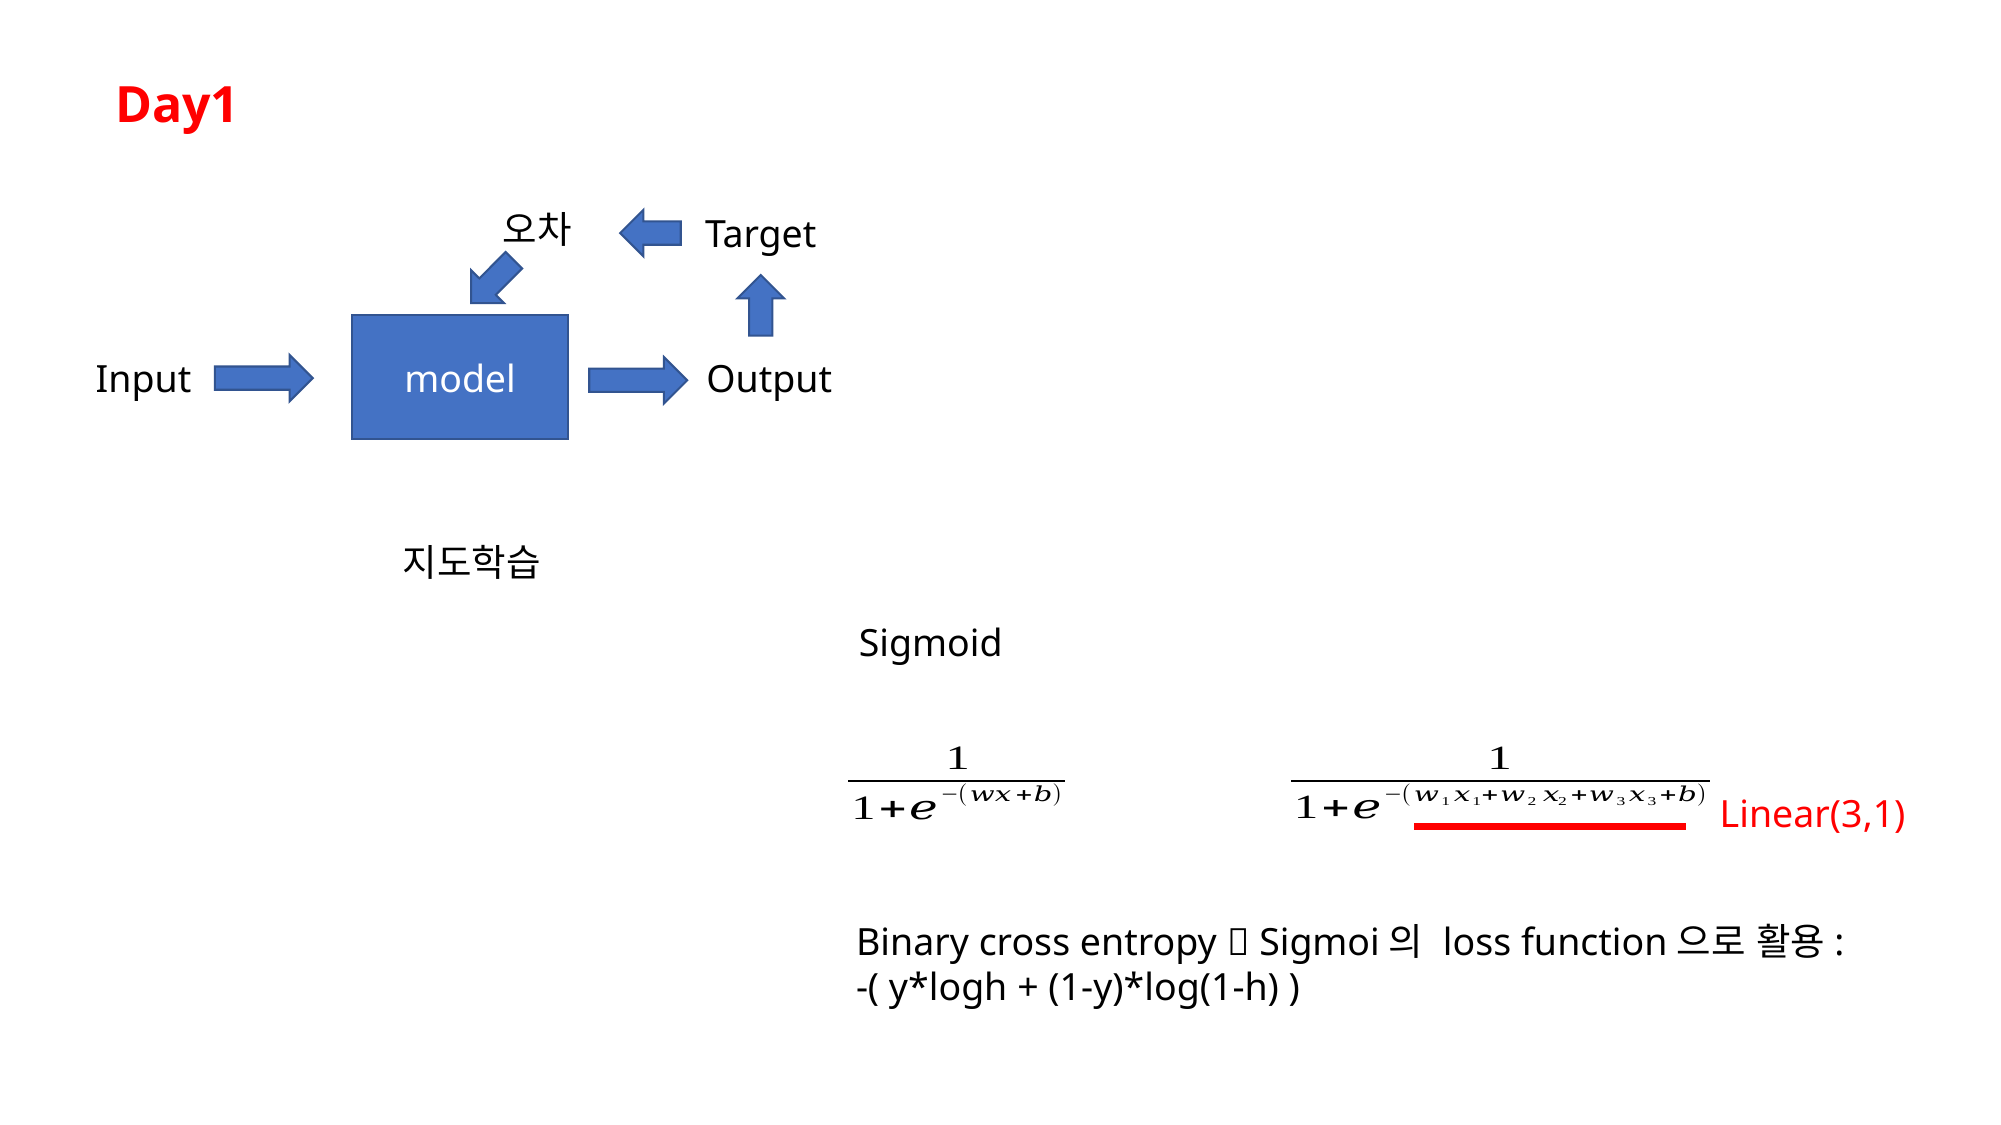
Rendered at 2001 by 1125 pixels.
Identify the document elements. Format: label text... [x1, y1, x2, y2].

text_box model [351, 314, 569, 440]
text_box [734, 273, 787, 337]
text_box [470, 250, 524, 305]
text_box Binary cross entropy  Sigmoi의 loss function으로 활용: -( y*logh + (1-y)*log(1-h) ) [841, 910, 1869, 1016]
text_box [588, 354, 689, 407]
text_box Day1 [100, 64, 255, 140]
text_box [213, 352, 315, 404]
text_box Linear(3,1) [1704, 783, 1921, 843]
text_box 오차 [487, 199, 587, 259]
text_box Sigmoid [844, 611, 1018, 672]
text_box Target [690, 202, 832, 263]
text_box [618, 207, 682, 259]
text_box 지도학습 [387, 531, 556, 636]
text_box Output [691, 347, 847, 407]
text_box Input [80, 347, 207, 407]
